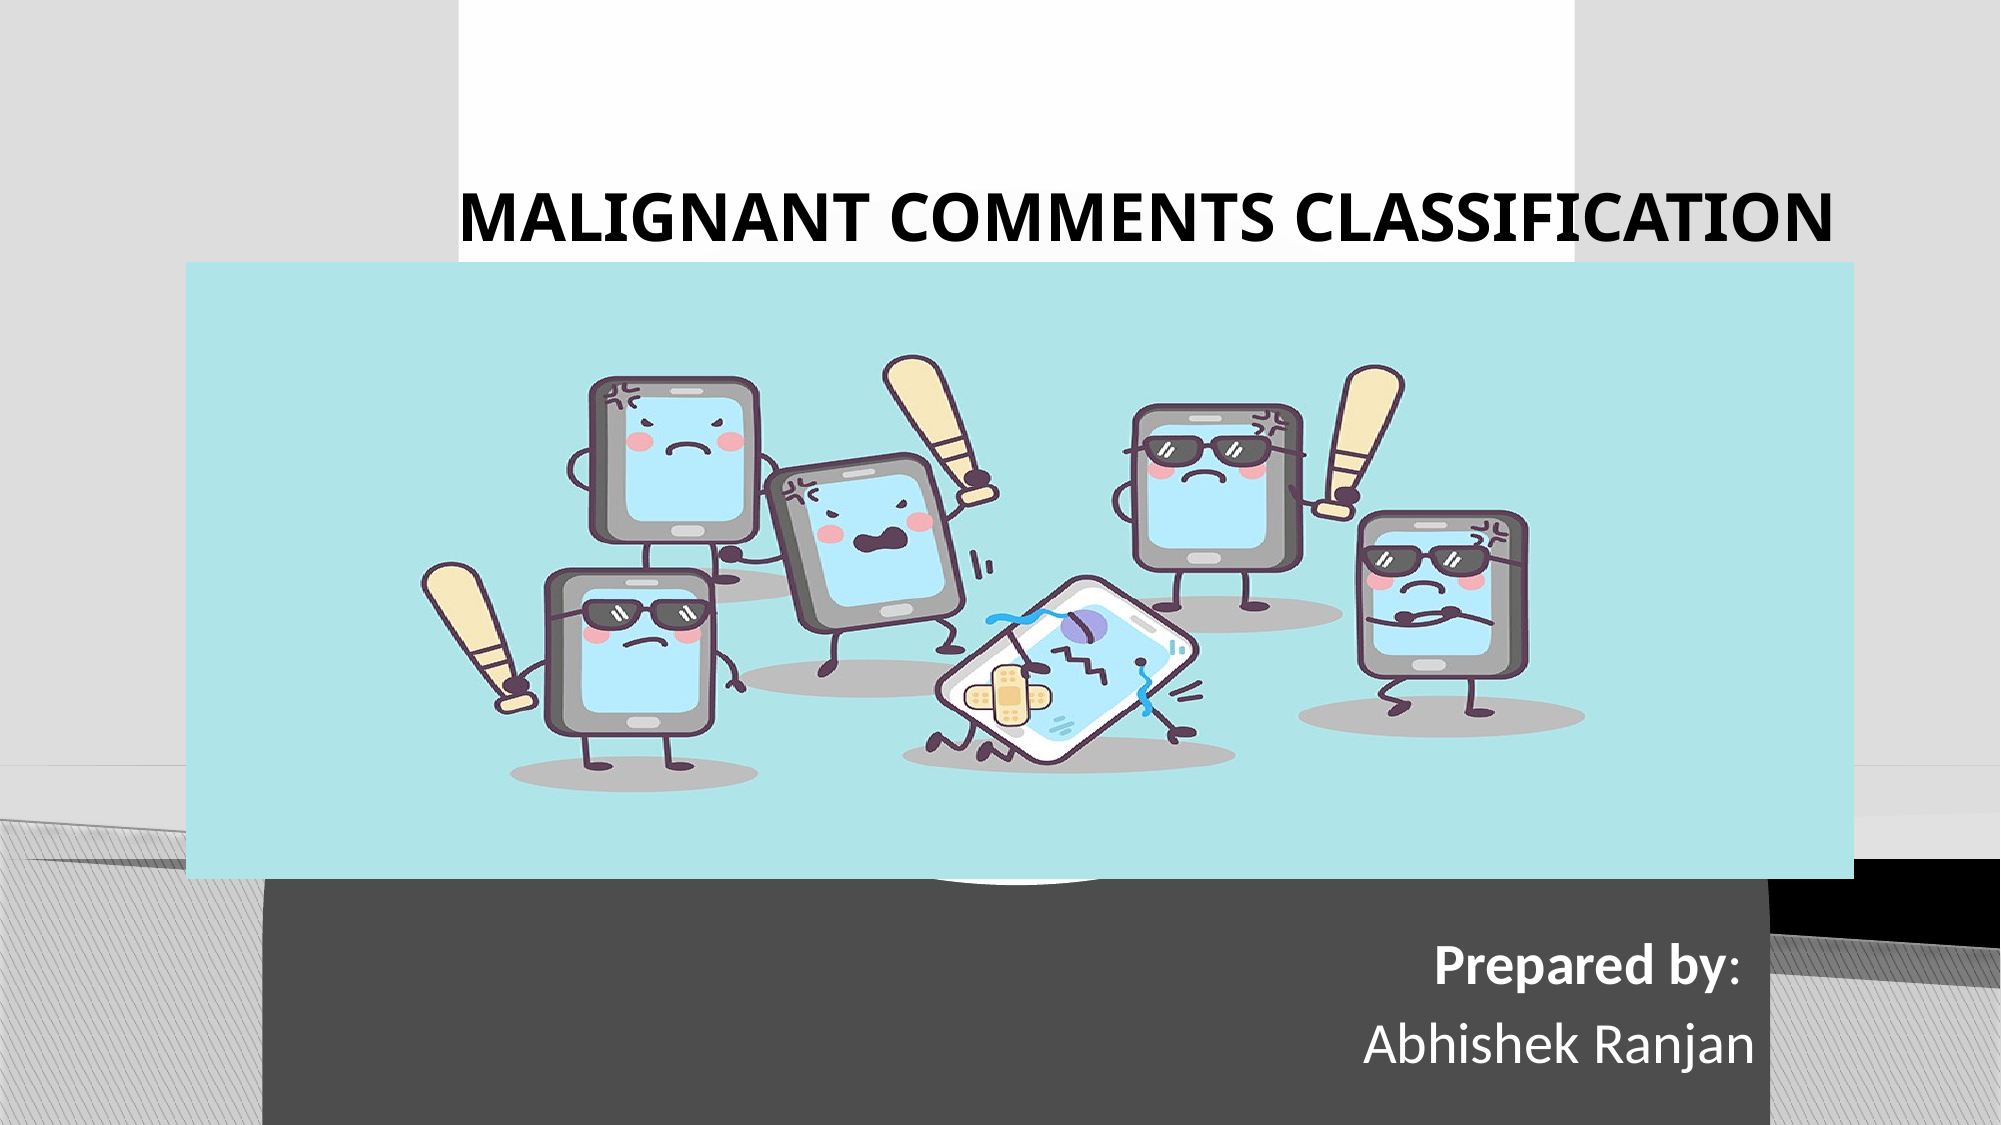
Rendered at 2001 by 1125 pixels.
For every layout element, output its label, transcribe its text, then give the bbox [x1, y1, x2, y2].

picture [7, 261, 1854, 880]
subtitle Prepared by: Abhishek Ranjan [546, 893, 1774, 1021]
picture [1774, 936, 2000, 989]
title MALIGNANT COMMENTS CLASSIFICATION [102, 63, 1854, 263]
